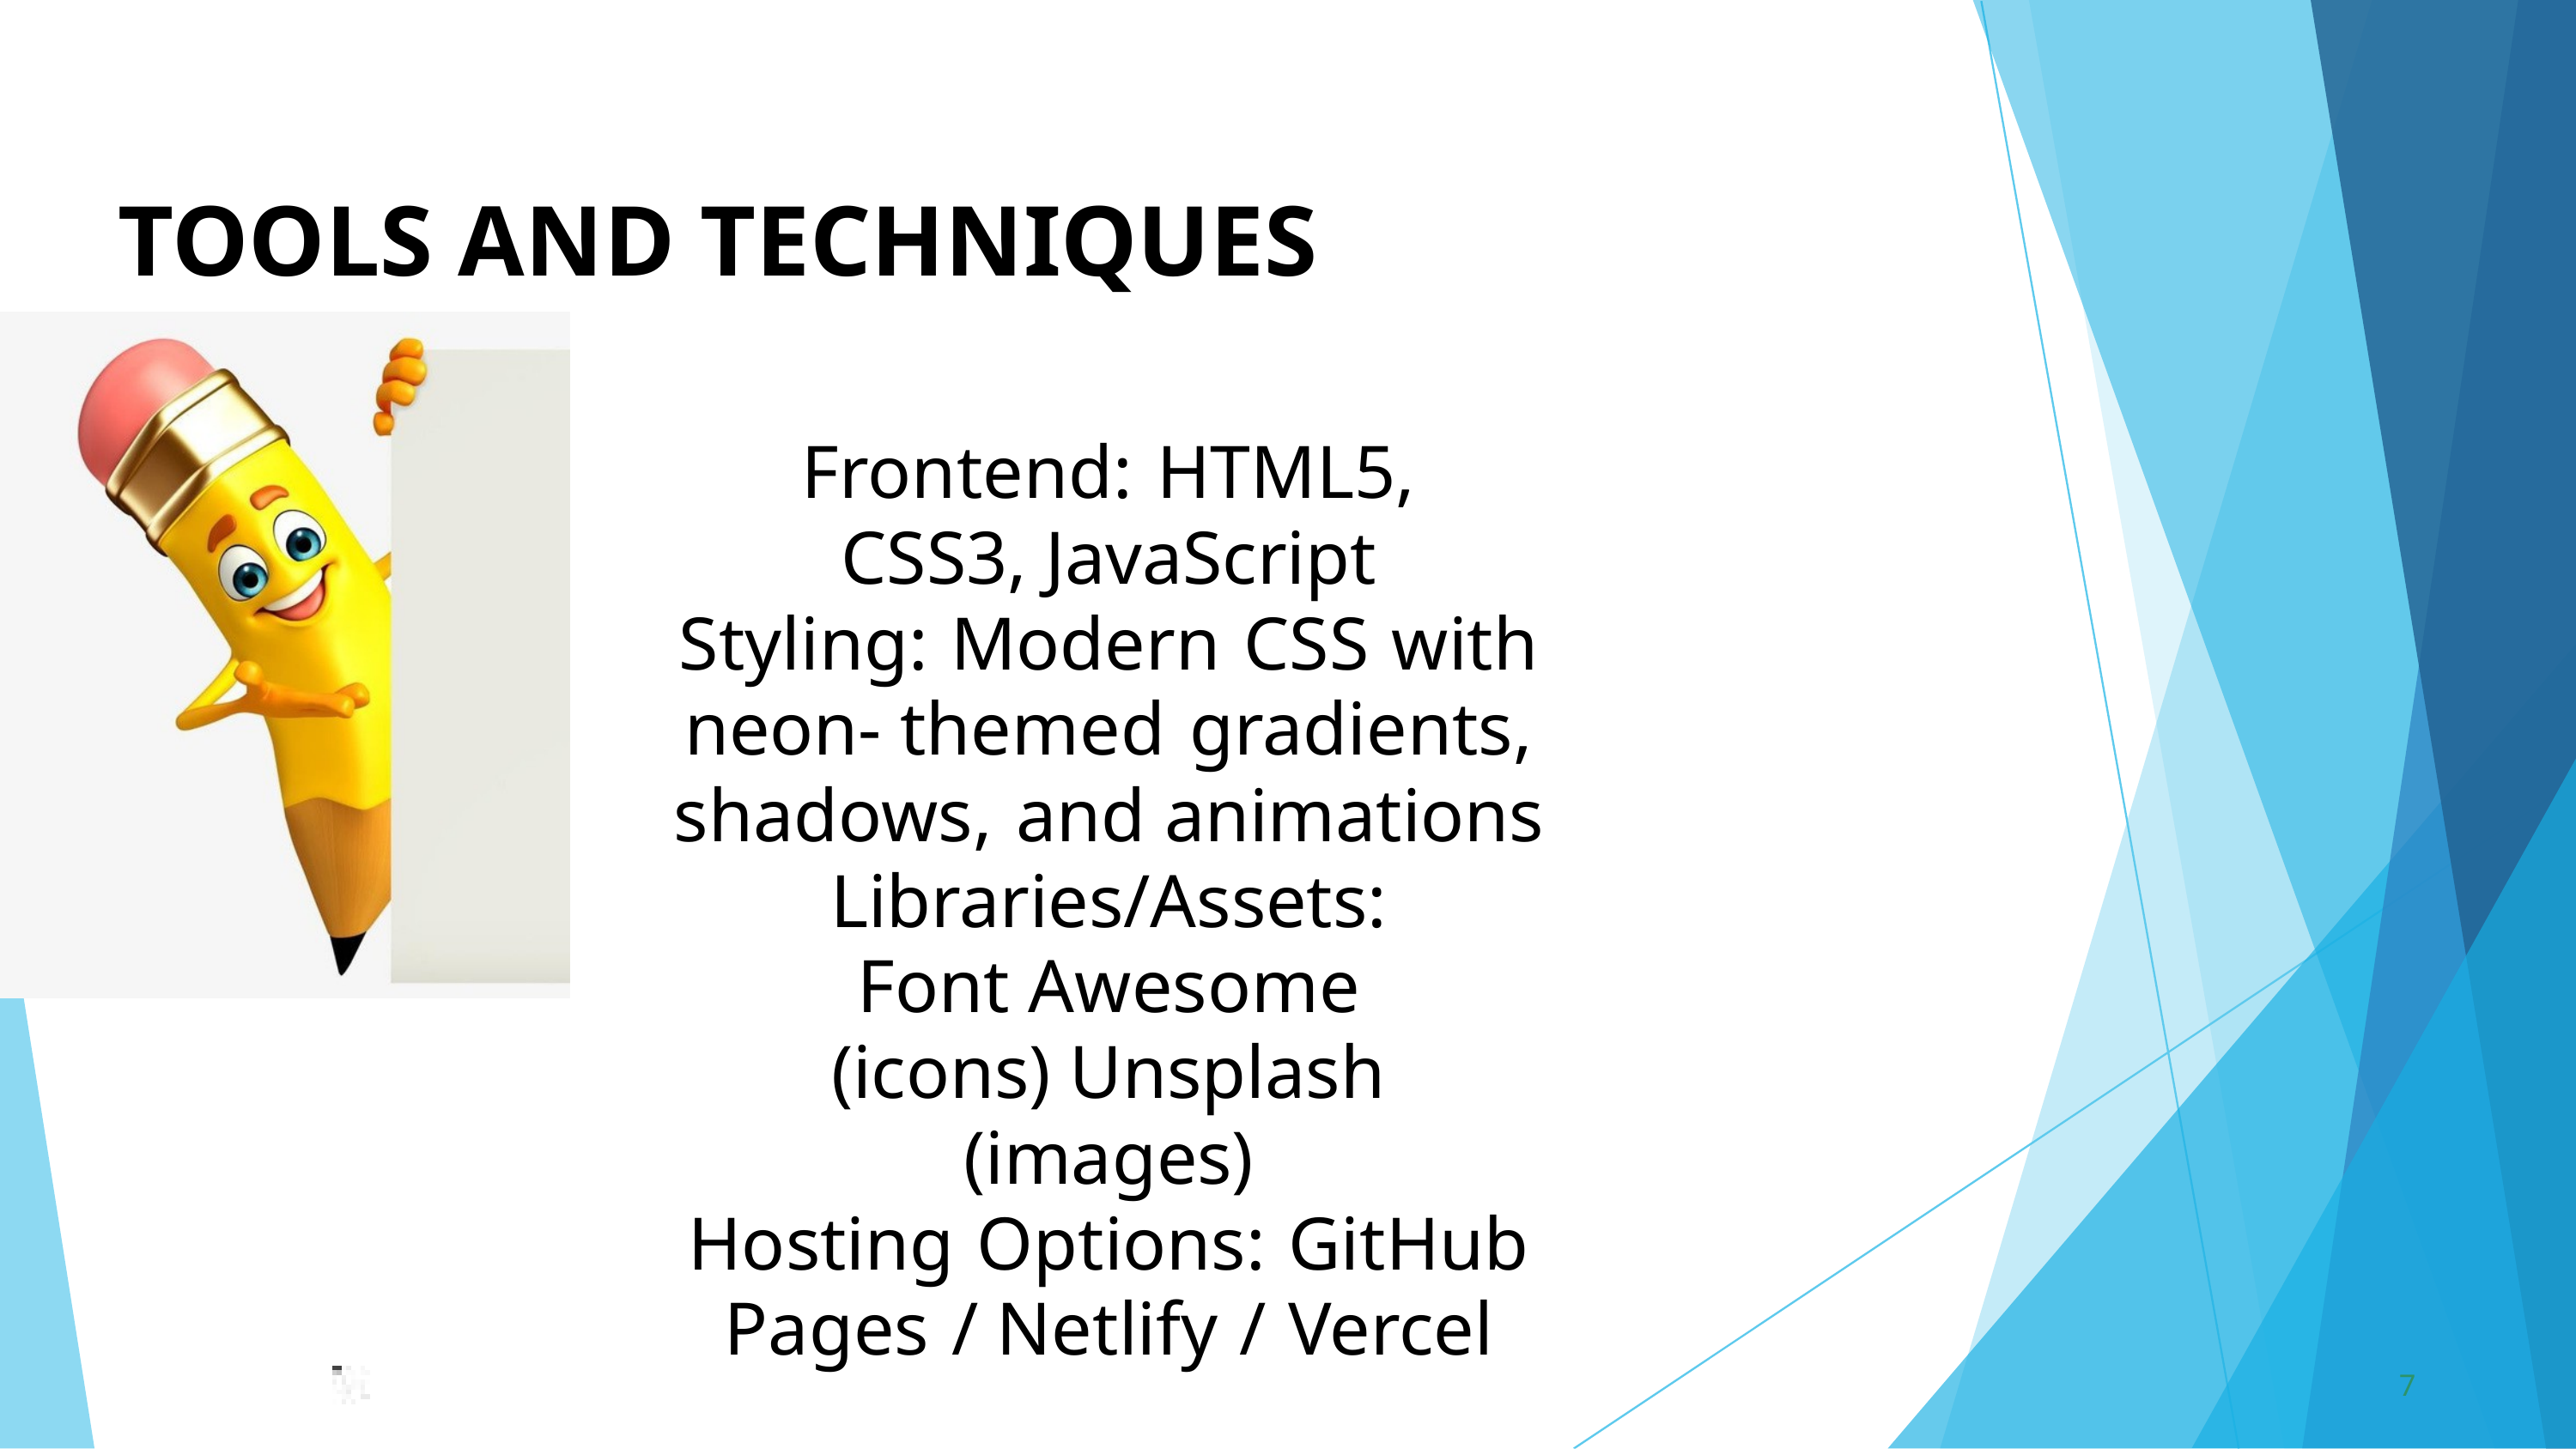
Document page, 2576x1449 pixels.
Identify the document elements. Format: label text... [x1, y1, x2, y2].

title TOOLS AND TECHNIQUES [116, 56, 2150, 421]
slide_number 7 [2377, 1367, 2422, 1449]
text_box Frontend: HTML5, CSS3, JavaScript Styling: Modern CSS with neon- themed gradients, shadows, and animations Libraries/Assets: Font Awesome (icons) Unsplash (images) Hosting Options: GitHub Pages / Netlify / Vercel [568, 421, 1648, 1370]
picture [0, 312, 570, 998]
picture [331, 1366, 370, 1404]
